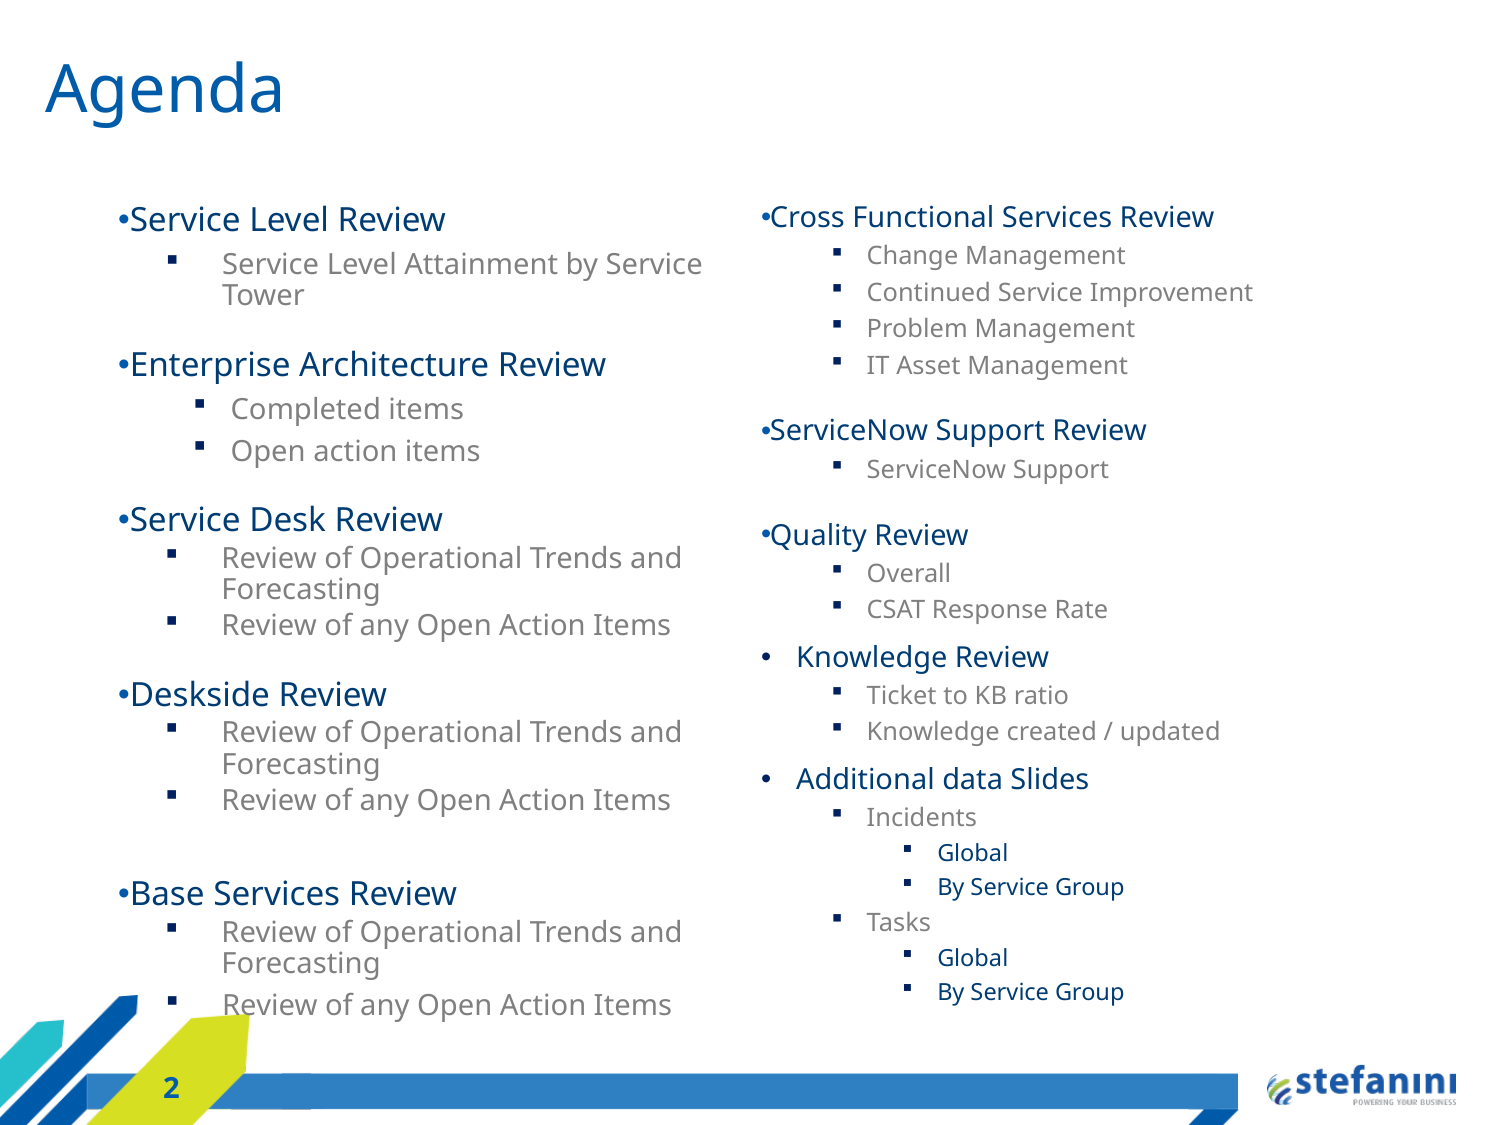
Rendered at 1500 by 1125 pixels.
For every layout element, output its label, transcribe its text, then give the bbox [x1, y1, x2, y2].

slide_number 2 [2, 1058, 341, 1119]
list Service Level Review Service Level Attainment by Service Tower Enterprise Architecture Review Completed items Open action items Service Desk Review Review of Operational Trends and Forecasting Review of any Open Action Items Deskside Review Review of Operational Trends and Forecasting Review of any Open Action Items Base Services Review Review of Operational Trends and Forecasting Review of any Open Action Items [103, 195, 745, 1014]
text_box Cross Functional Services Review Change Management Continued Service Improvement Problem Management IT Asset Management ServiceNow Support Review ServiceNow Support Quality Review Overall CSAT Response Rate Knowledge Review Ticket to KB ratio Knowledge created / updated Additional data Slides Incidents Global By Service Group Tasks Global By Service Group [745, 195, 1389, 1014]
title Agenda [30, 25, 1325, 156]
picture [0, 995, 1456, 1125]
